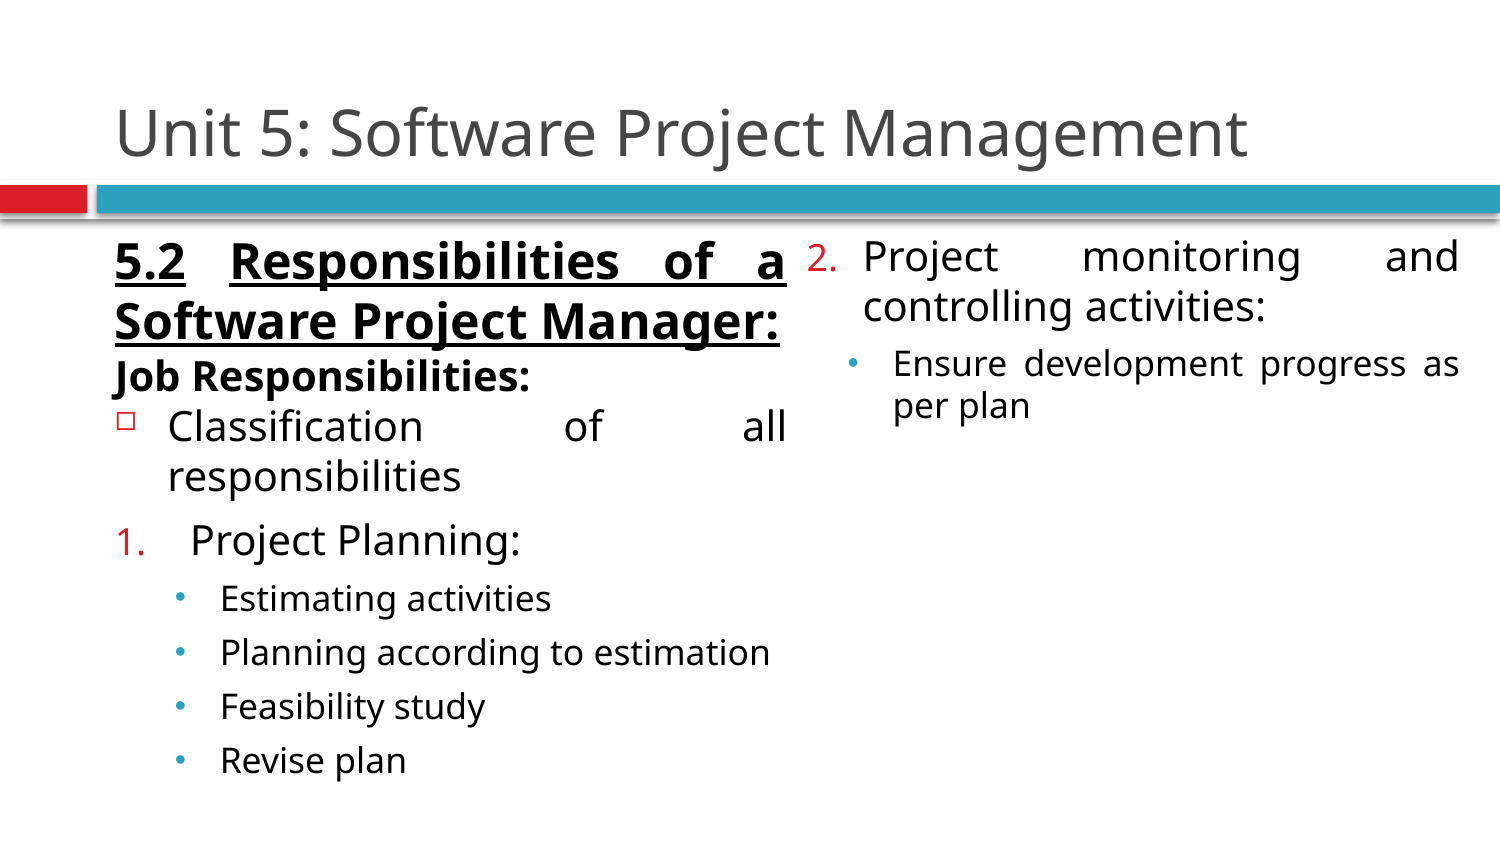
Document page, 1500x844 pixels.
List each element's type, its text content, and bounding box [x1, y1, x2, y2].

list 5.2 Responsibilities of a Software Project Manager: Job Responsibilities: Classification of all responsibilities Project Planning: Estimating activities Planning according to estimation Feasibility study Revise plan Project monitoring and controlling activities: Ensure development progress as per plan [99, 221, 1475, 822]
title Unit 5: Software Project Management [99, 46, 1438, 177]
